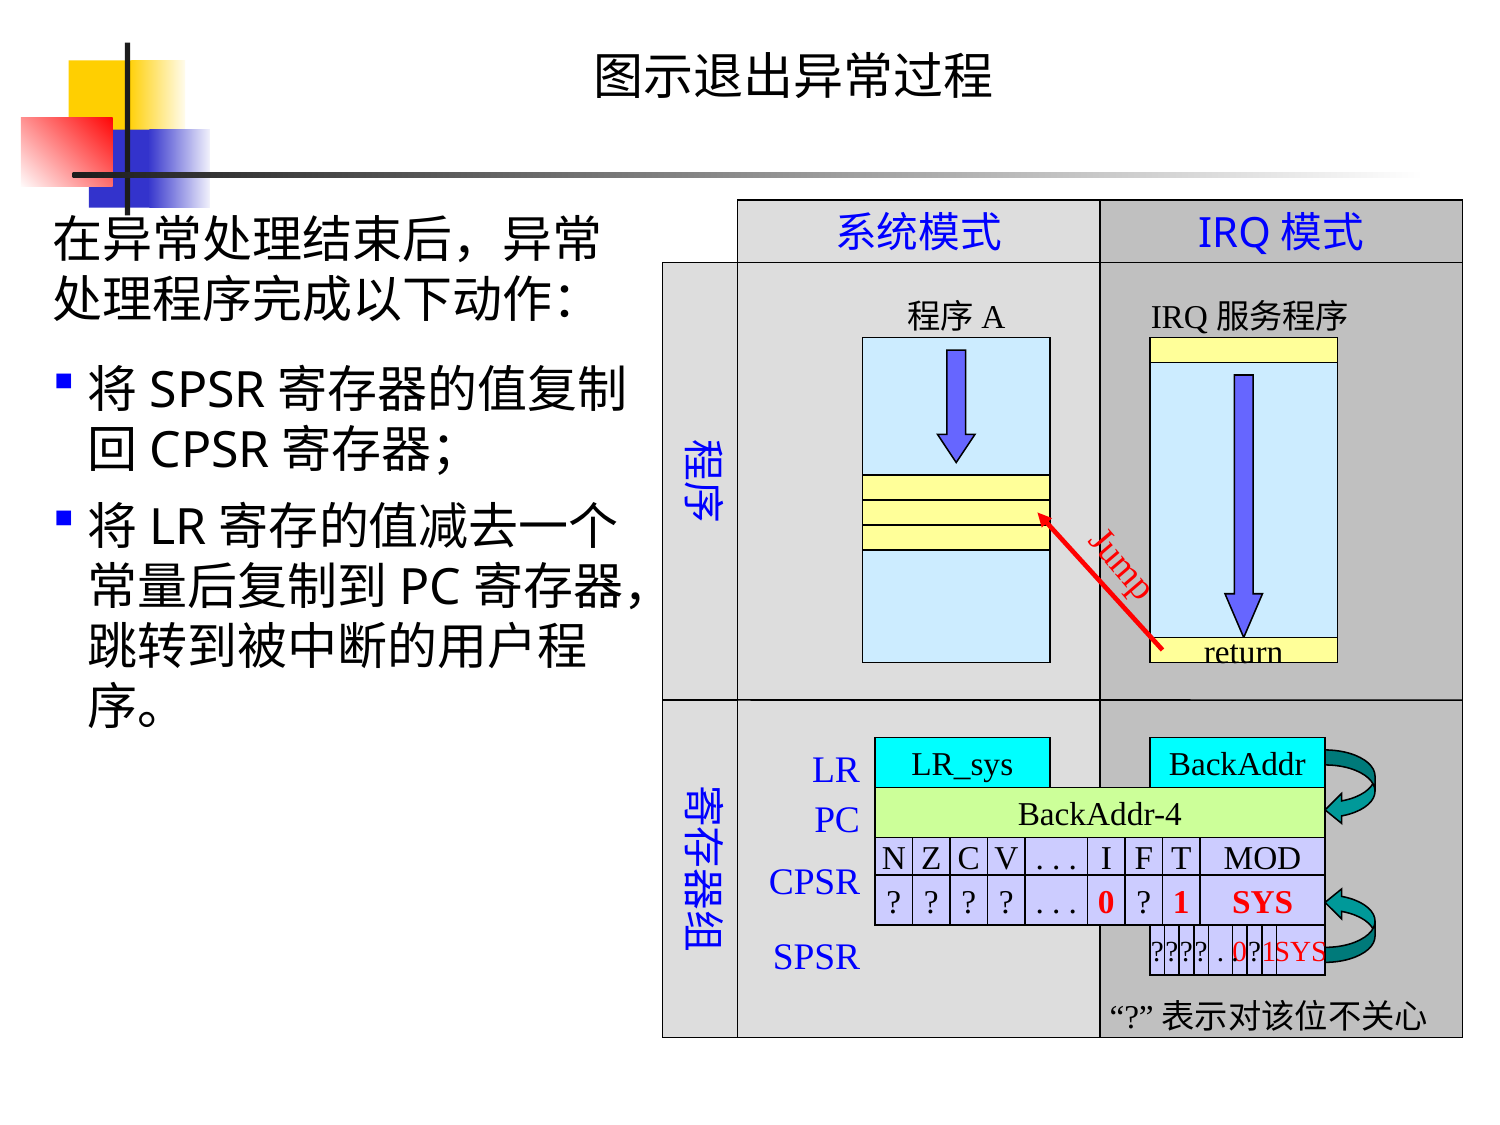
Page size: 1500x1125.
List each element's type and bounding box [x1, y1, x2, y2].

text_box [37, 487, 650, 743]
text_box [37, 199, 650, 335]
text_box [657, 199, 1463, 1043]
text_box [437, 37, 1150, 113]
text_box [37, 349, 650, 485]
